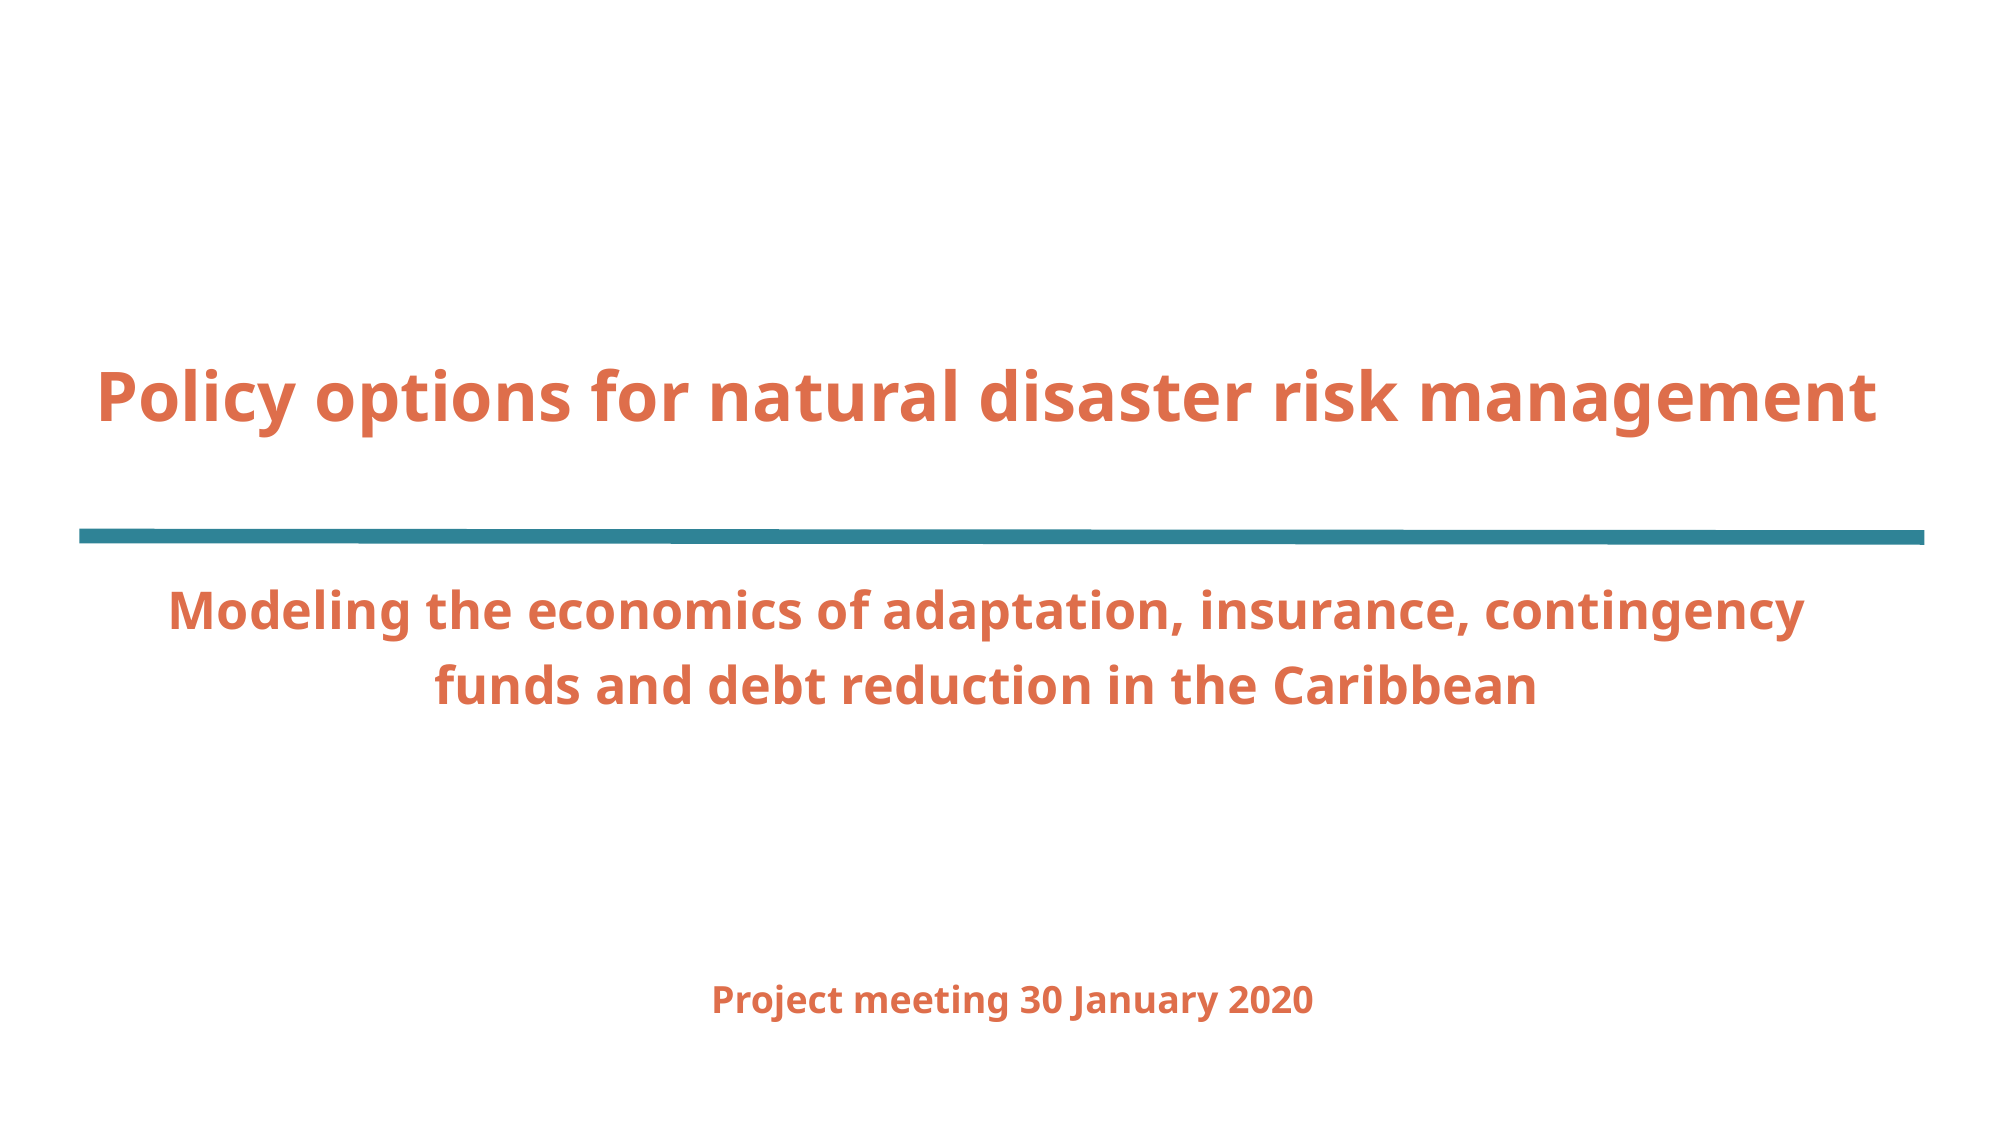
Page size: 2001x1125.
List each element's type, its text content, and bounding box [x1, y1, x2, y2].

text_box [88, 906, 1912, 1054]
text_box Project meeting 30 January 2020 [100, 959, 1925, 1029]
text_box Policy options for natural disaster risk management Modeling the economics of adaptation, insurance, contingency funds and debt reduction in the Caribbean [75, 329, 1899, 796]
